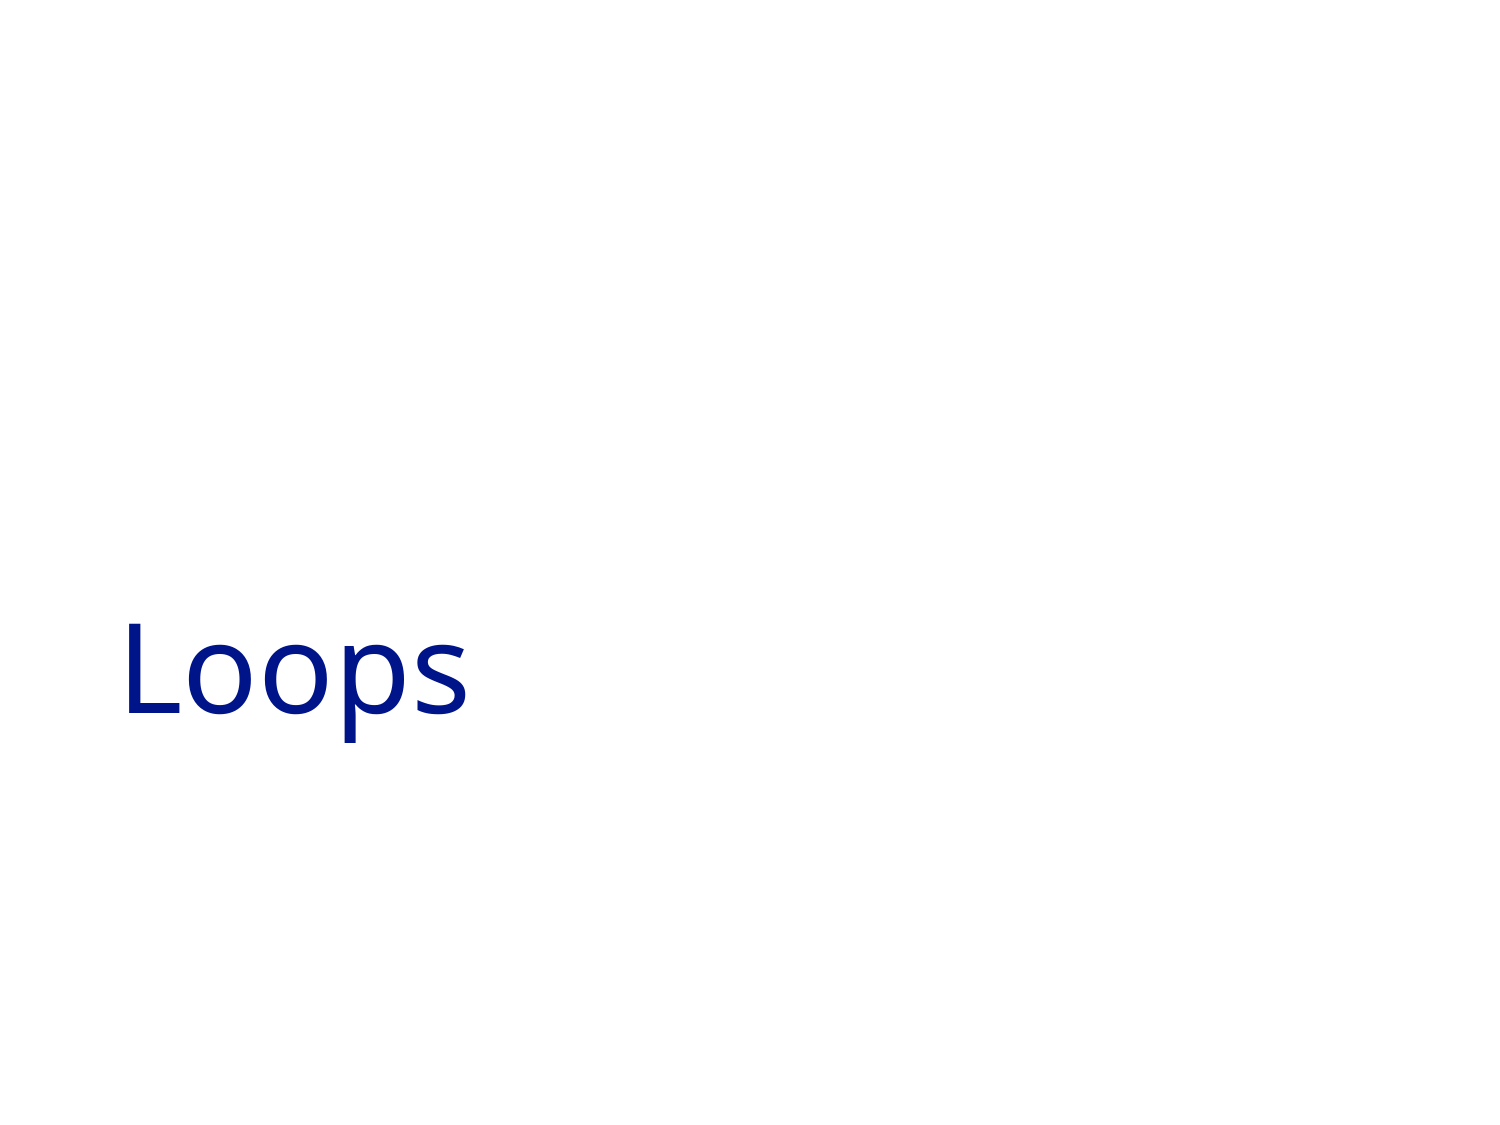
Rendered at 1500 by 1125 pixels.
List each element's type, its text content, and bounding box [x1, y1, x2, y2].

title Loops [102, 280, 1397, 749]
